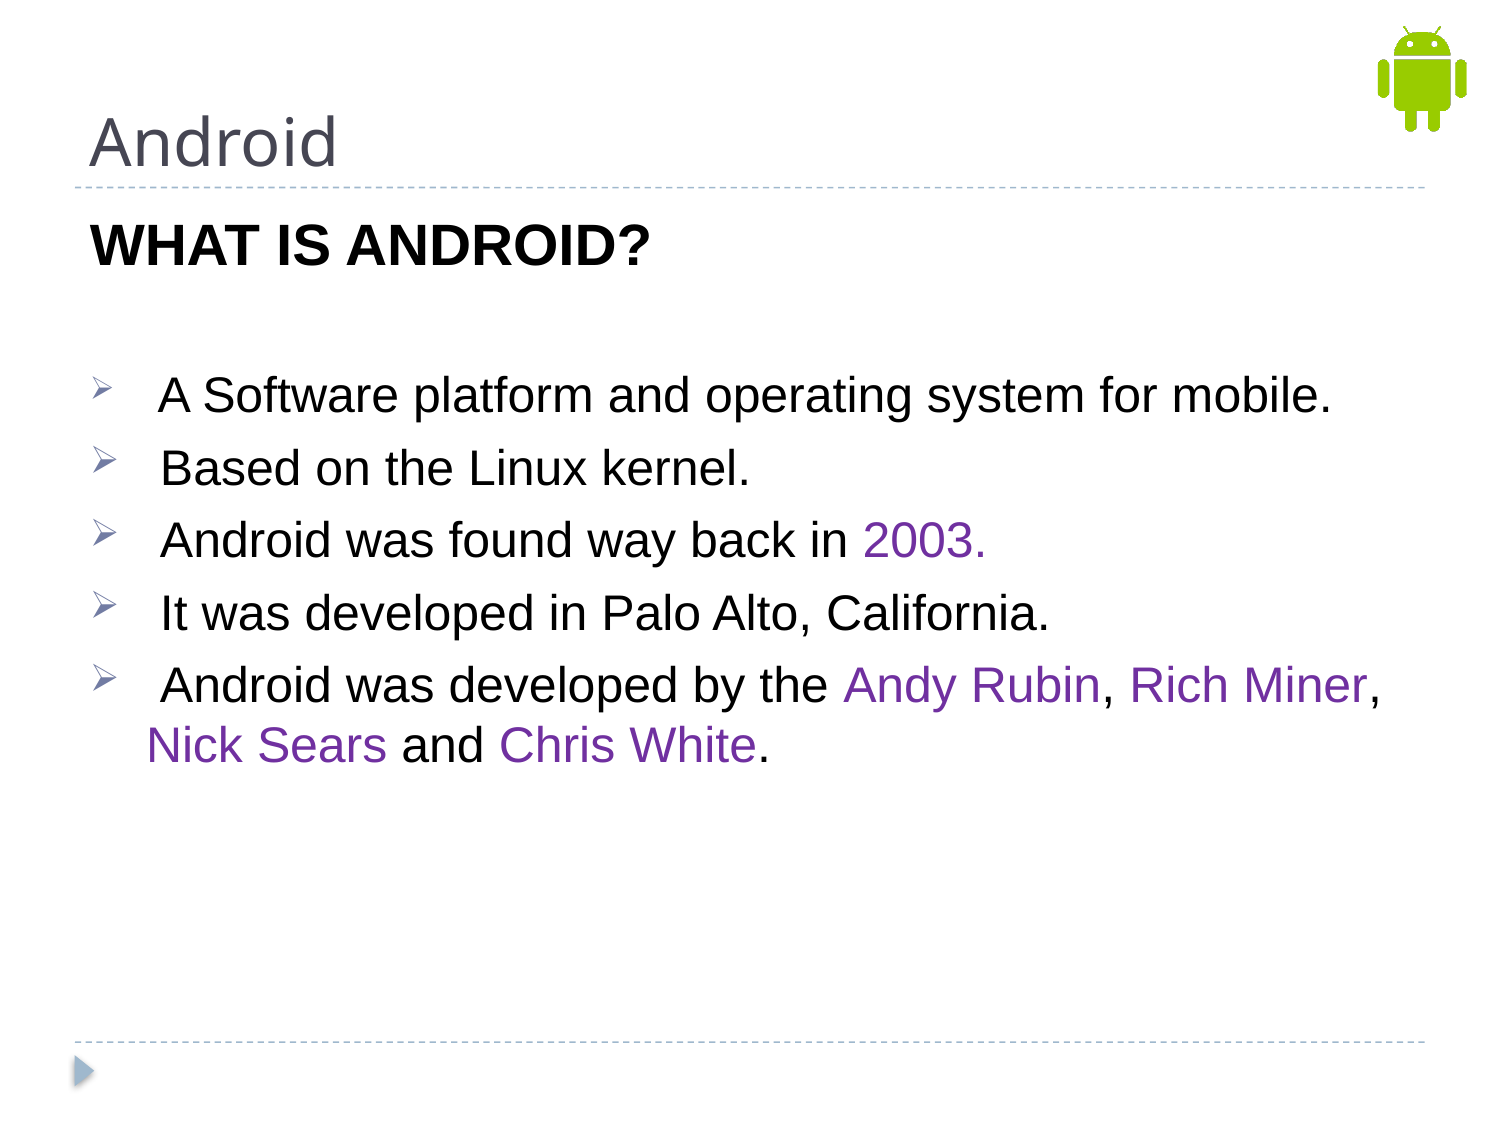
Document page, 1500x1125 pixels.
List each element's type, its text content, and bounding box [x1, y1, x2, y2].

title Android [75, 24, 1425, 188]
picture [1425, 24, 1475, 132]
list WHAT IS ANDROID? A Software platform and operating system for mobile. Based on the Linux kernel. Android was found way back in 2003. It was developed in Palo Alto, California. Android was developed by the Andy Rubin, Rich Miner, Nick Sears and Chris White. [75, 200, 1425, 1010]
